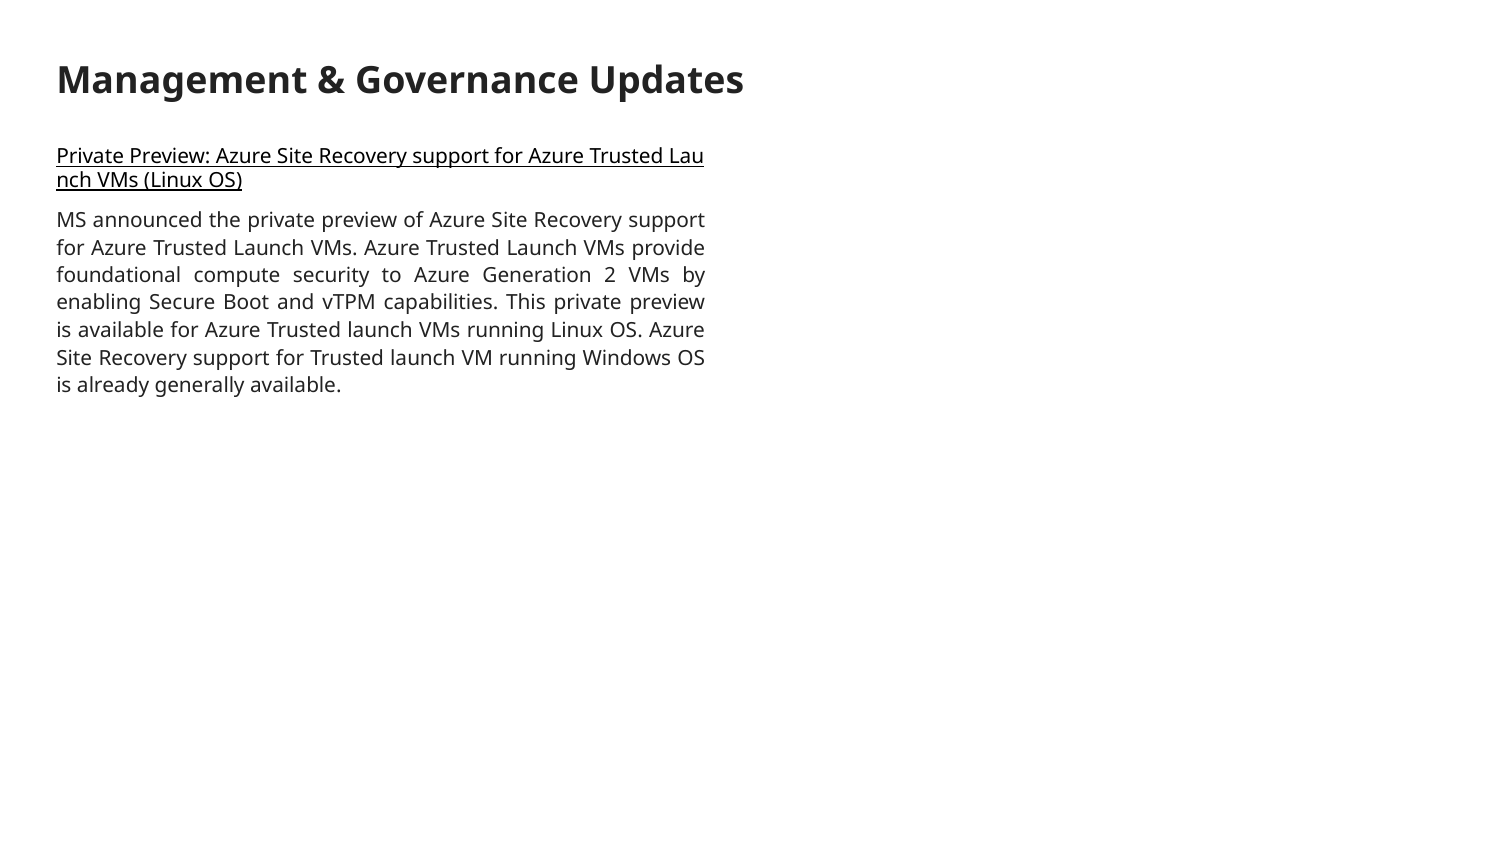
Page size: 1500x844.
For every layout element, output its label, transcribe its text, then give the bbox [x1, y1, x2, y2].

list Private Preview: Azure Site Recovery support for Azure Trusted Launch VMs (Linux OS) MS announced the private preview of Azure Site Recovery support for Azure Trusted Launch VMs. Azure Trusted Launch VMs provide foundational compute security to Azure Generation 2 VMs by enabling Secure Boot and vTPM capabilities. This private preview is available for Azure Trusted launch VMs running Linux OS. Azure Site Recovery support for Trusted launch VM running Windows OS is already generally available. [56, 140, 706, 760]
title Management & Governance Updates [56, 56, 1444, 113]
